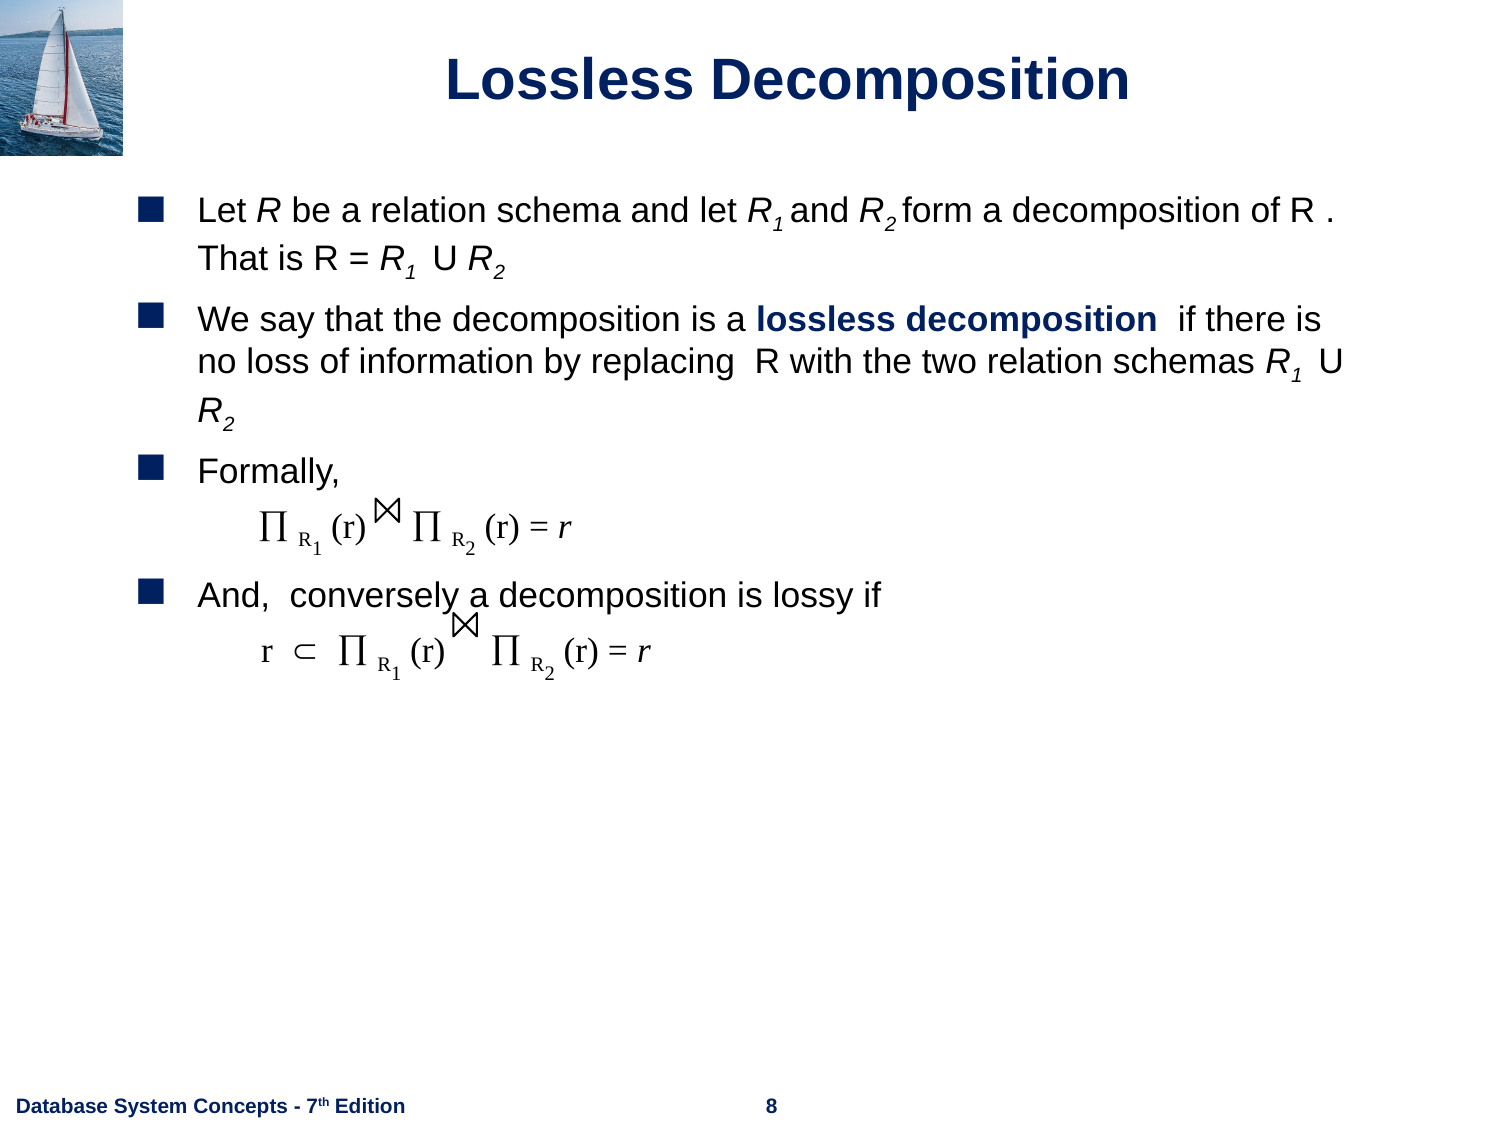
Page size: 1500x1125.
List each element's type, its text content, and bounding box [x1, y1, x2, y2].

text_box [375, 498, 399, 522]
title Lossless Decomposition [125, 18, 1452, 120]
list Let R be a relation schema and let R1 and R2 form a decomposition of R . That is R = R1 U R2 We say that the decomposition is a lossless decomposition if there is no loss of information by replacing R with the two relation schemas R1 U R2 Formally,  R1 (r)  R2 (r) = r And, conversely a decomposition is lossy if r   R1 (r)  R2 (r) = r [126, 179, 1360, 862]
text_box [453, 612, 477, 637]
picture [0, 0, 123, 156]
